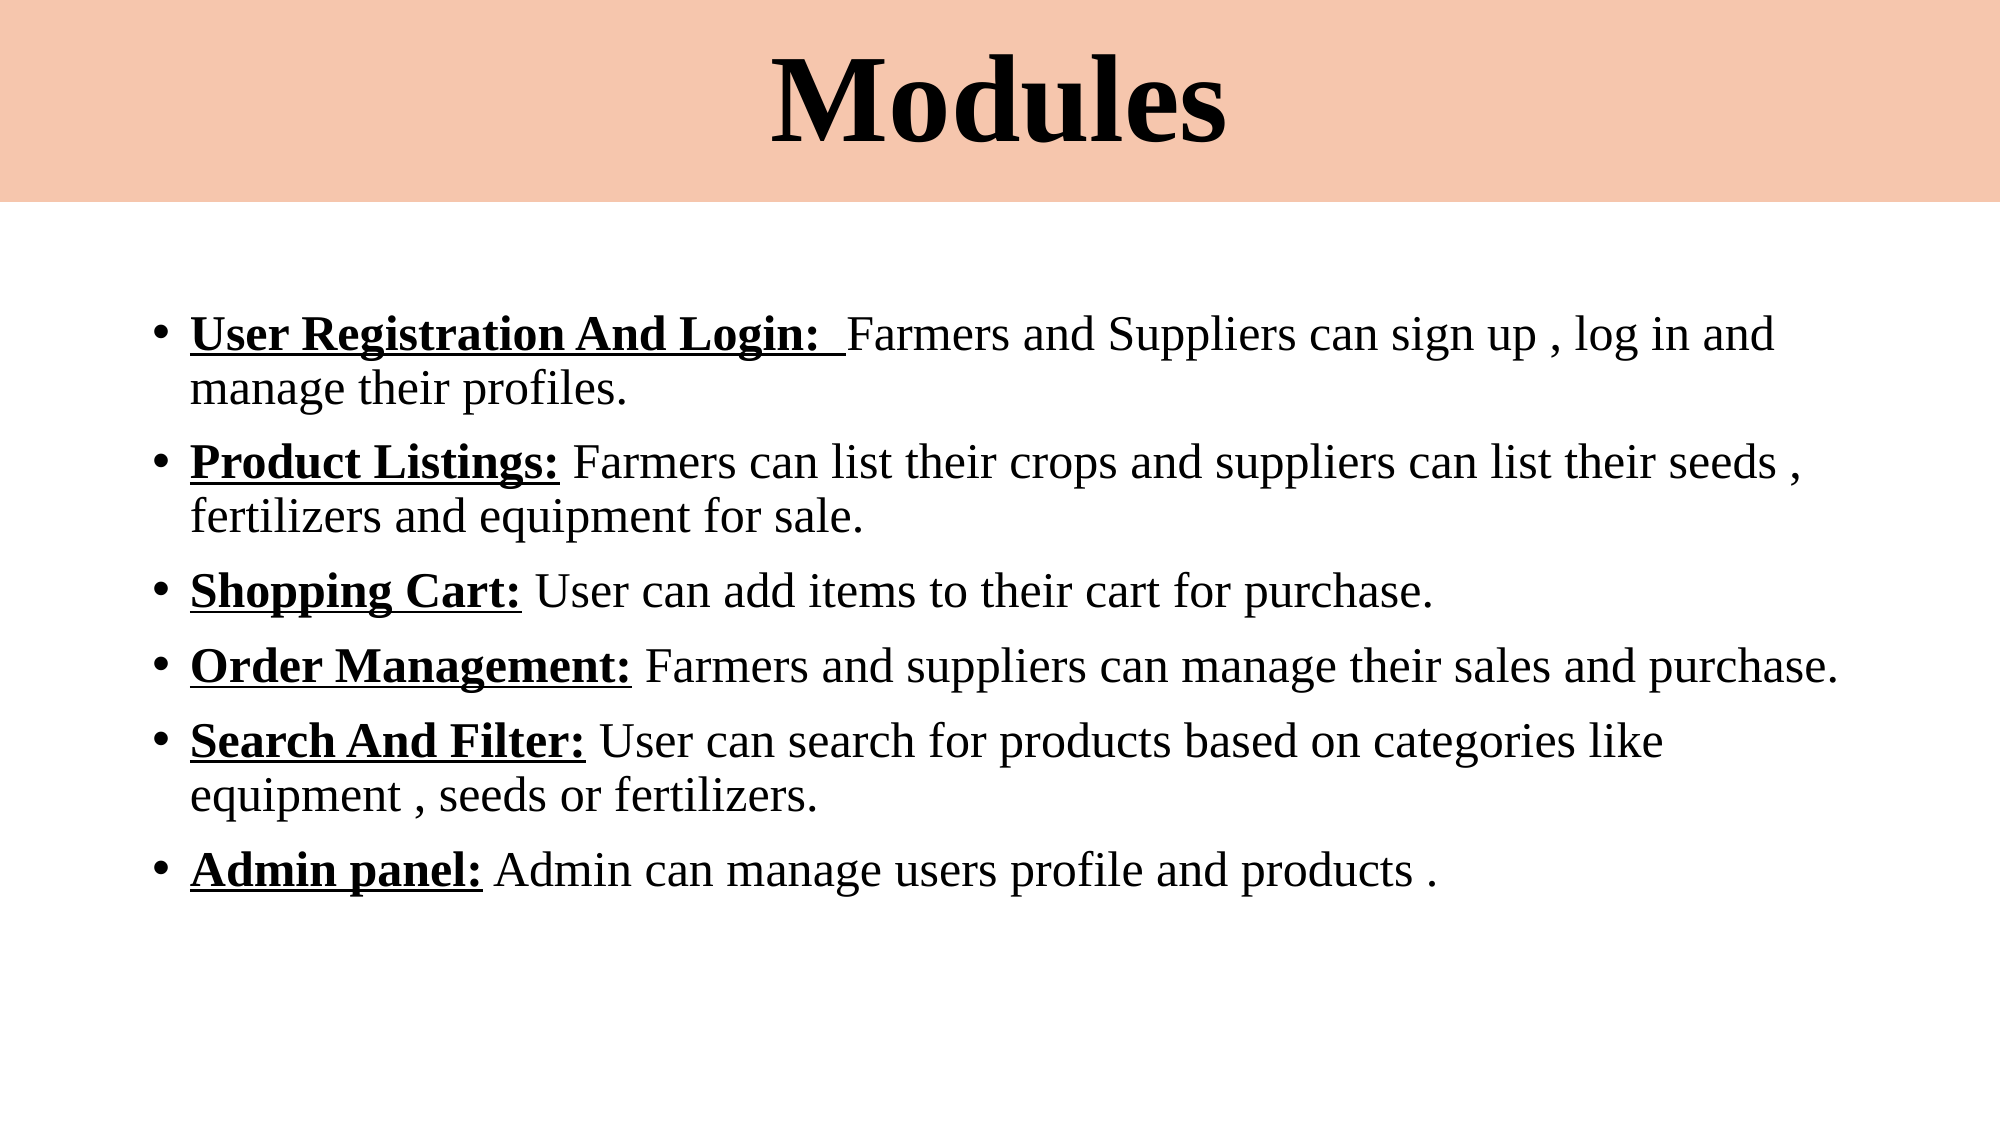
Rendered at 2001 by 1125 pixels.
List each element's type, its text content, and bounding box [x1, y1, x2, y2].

title Modules [0, 0, 2000, 202]
list User Registration And Login: Farmers and Suppliers can sign up , log in and manage their profiles. Product Listings: Farmers can list their crops and suppliers can list their seeds , fertilizers and equipment for sale. Shopping Cart: User can add items to their cart for purchase. Order Management: Farmers and suppliers can manage their sales and purchase. Search And Filter: User can search for products based on categories like equipment , seeds or fertilizers. Admin panel: Admin can manage users profile and products . [137, 299, 1863, 1014]
